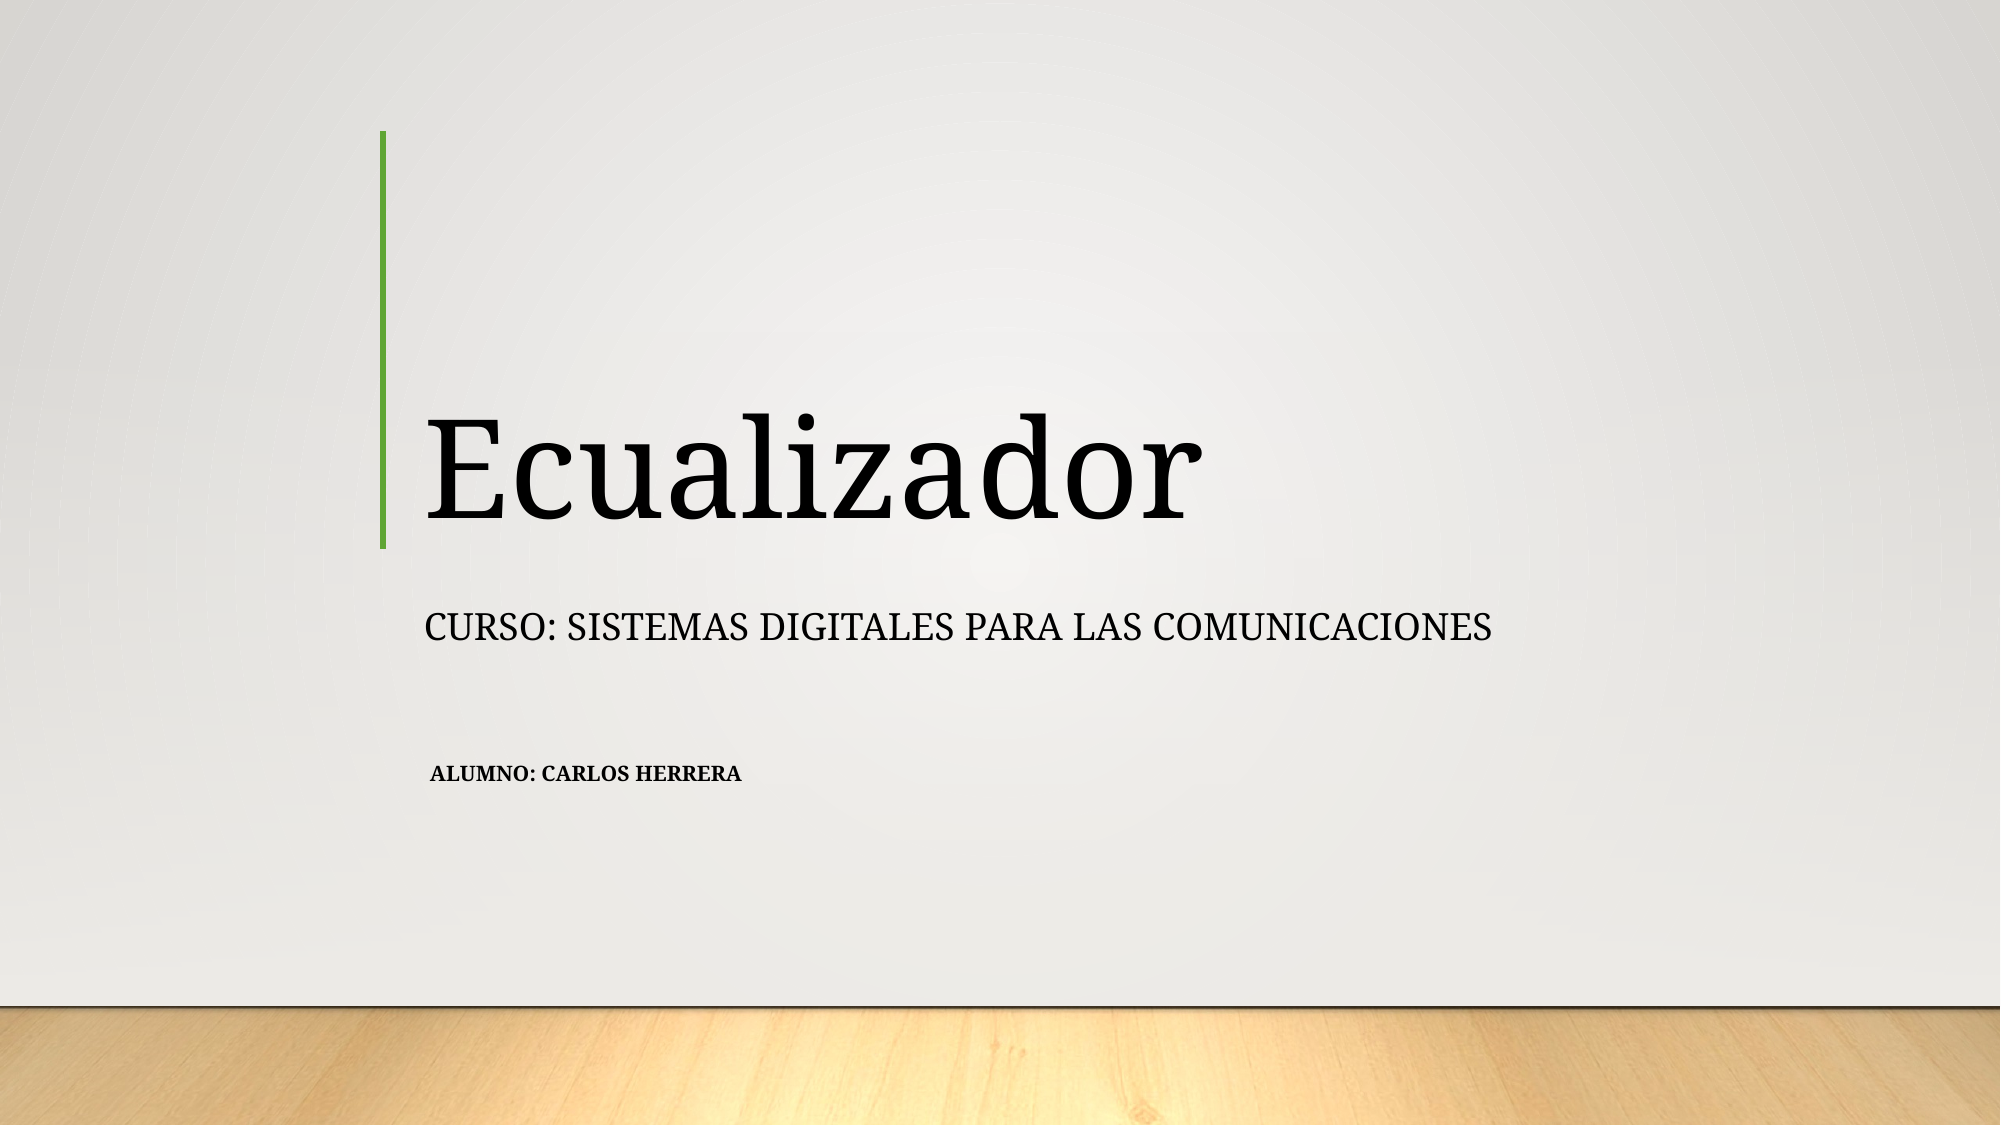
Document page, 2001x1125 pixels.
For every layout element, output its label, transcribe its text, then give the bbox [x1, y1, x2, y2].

picture [0, 1006, 2000, 1125]
subtitle Curso: Sistemas digitales para las comunicaciones [408, 579, 1814, 740]
title Ecualizador [408, 131, 1814, 549]
text_box Alumno: Carlos Herrera [414, 740, 1416, 801]
